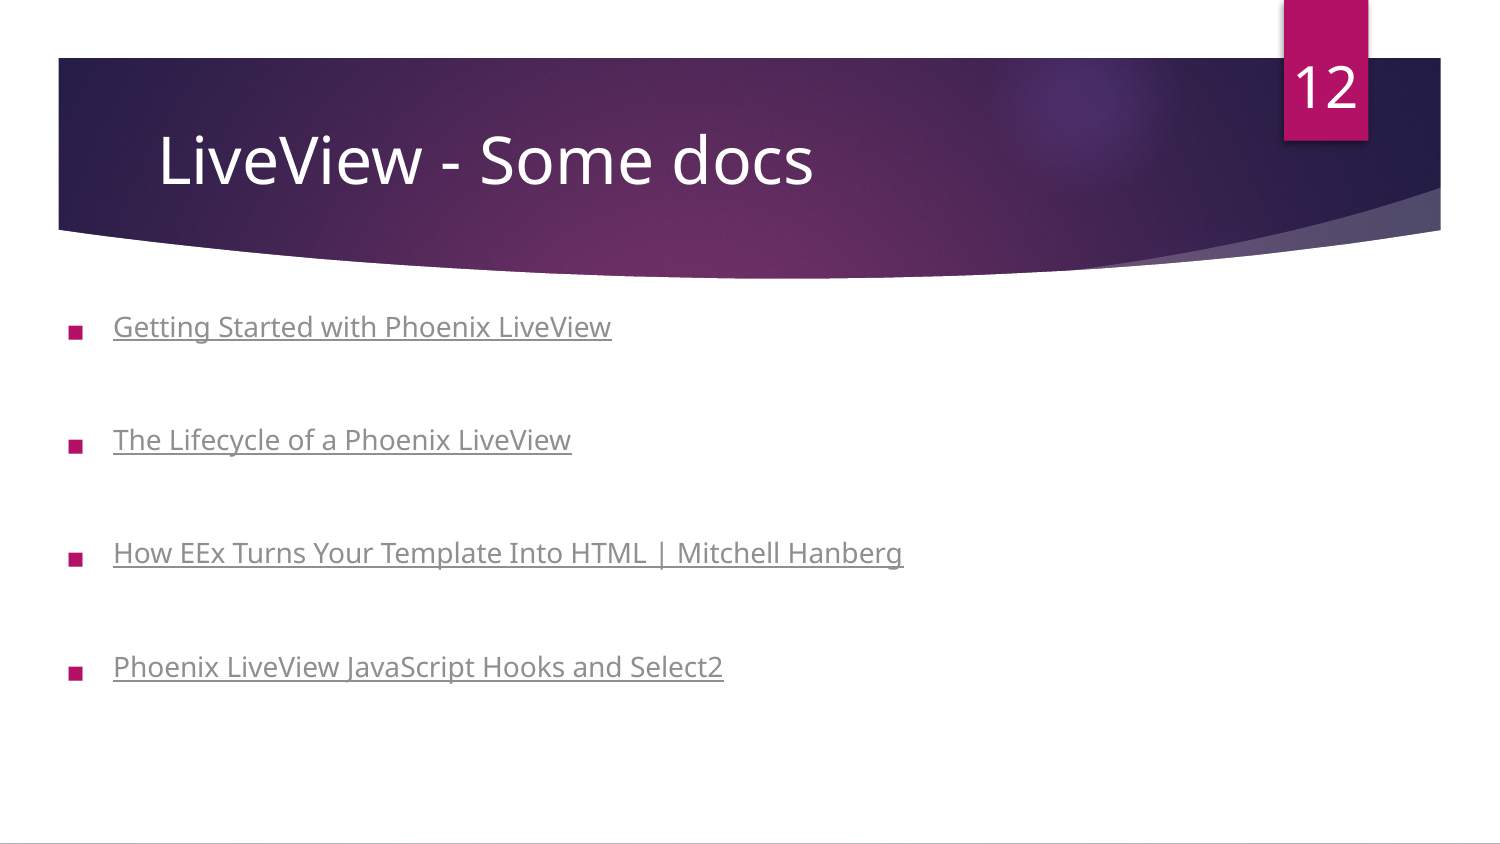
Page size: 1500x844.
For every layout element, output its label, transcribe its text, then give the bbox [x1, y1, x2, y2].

slide_number ‹#› [1273, 36, 1377, 131]
list Getting Started with Phoenix LiveView The Lifecycle of a Phoenix LiveView How EEx Turns Your Template Into HTML | Mitchell Hanberg Phoenix LiveView JavaScript Hooks and Select2 [51, 301, 1449, 844]
title LiveView - Some docs [142, 119, 1220, 207]
picture [59, 58, 1440, 278]
